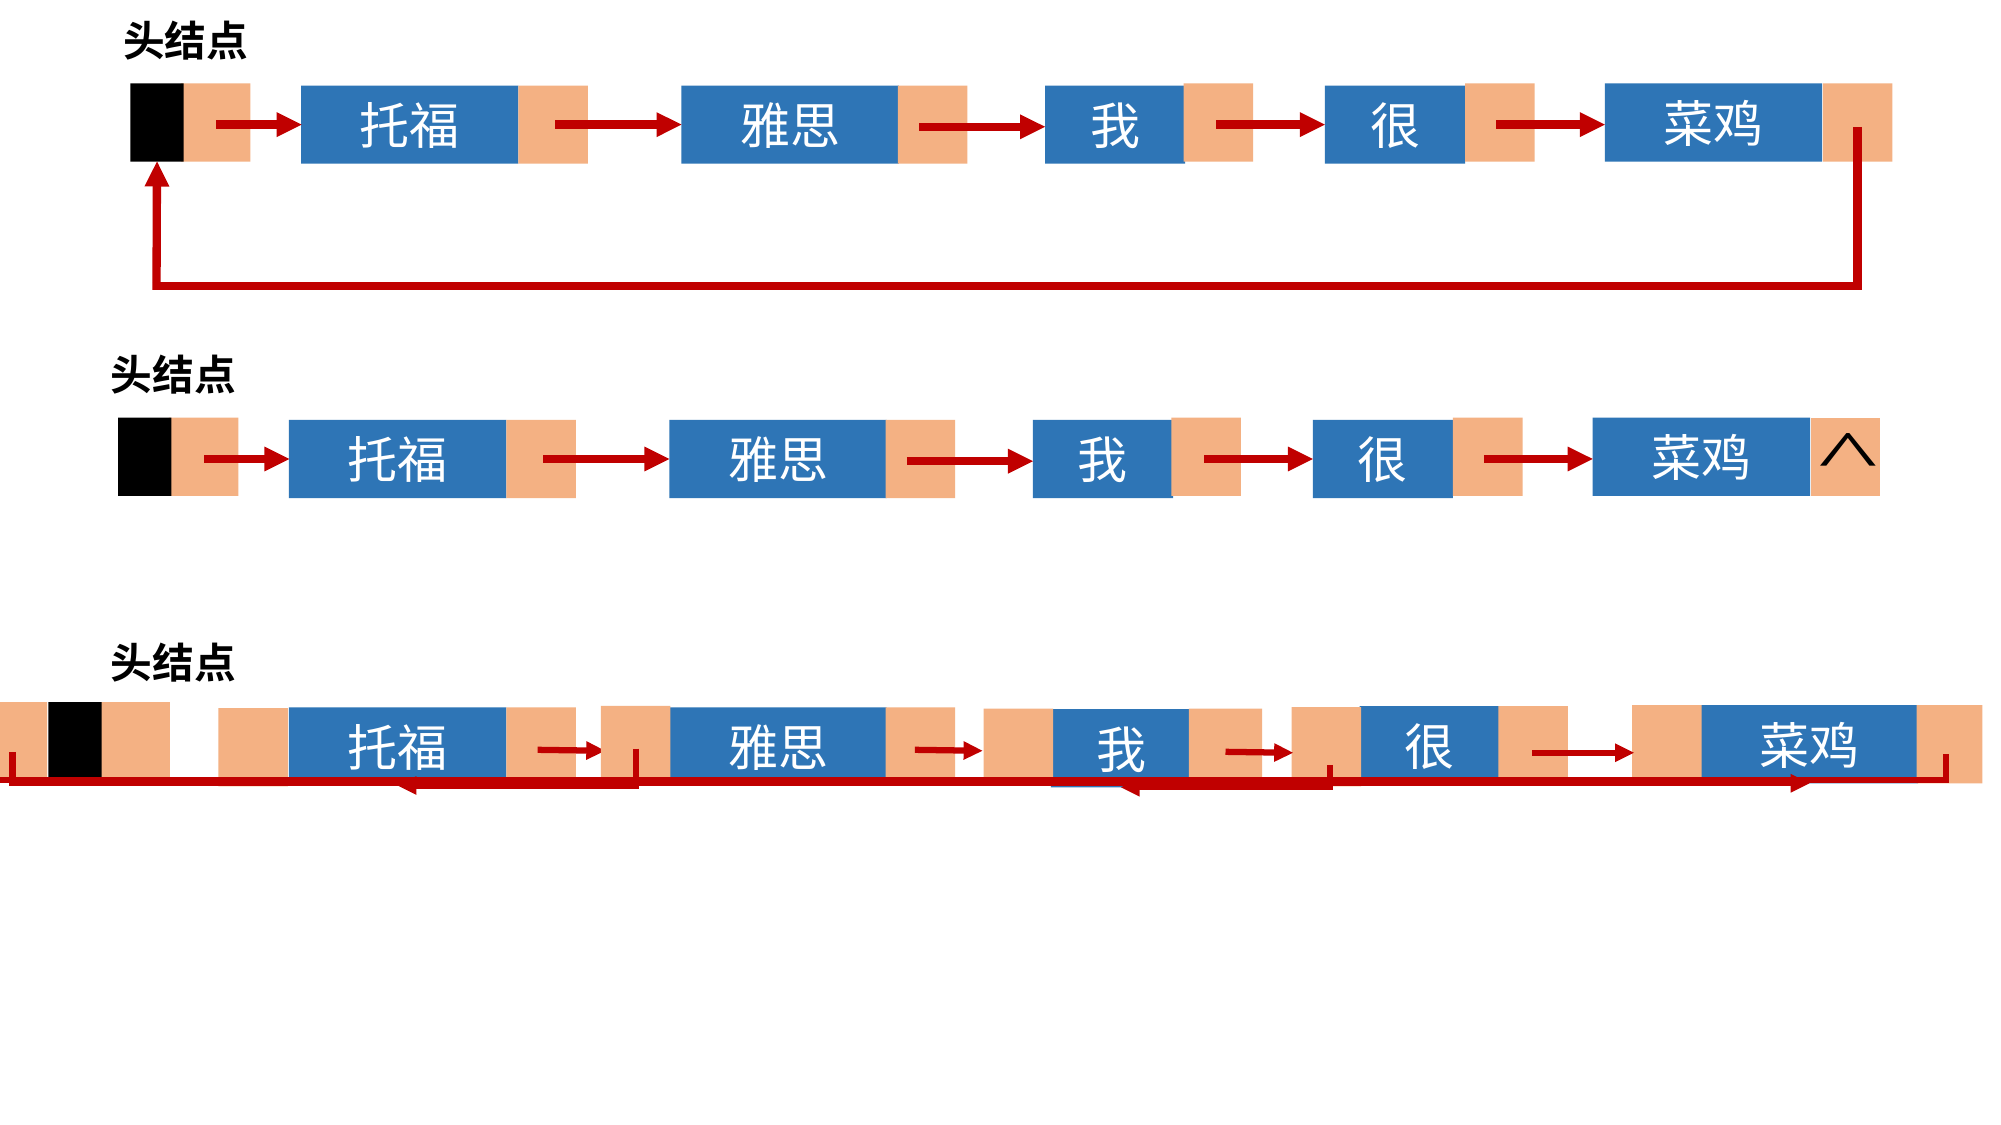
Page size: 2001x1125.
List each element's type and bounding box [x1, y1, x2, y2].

text_box [95, 341, 1881, 499]
text_box [107, 7, 1893, 290]
text_box [0, 628, 1983, 788]
